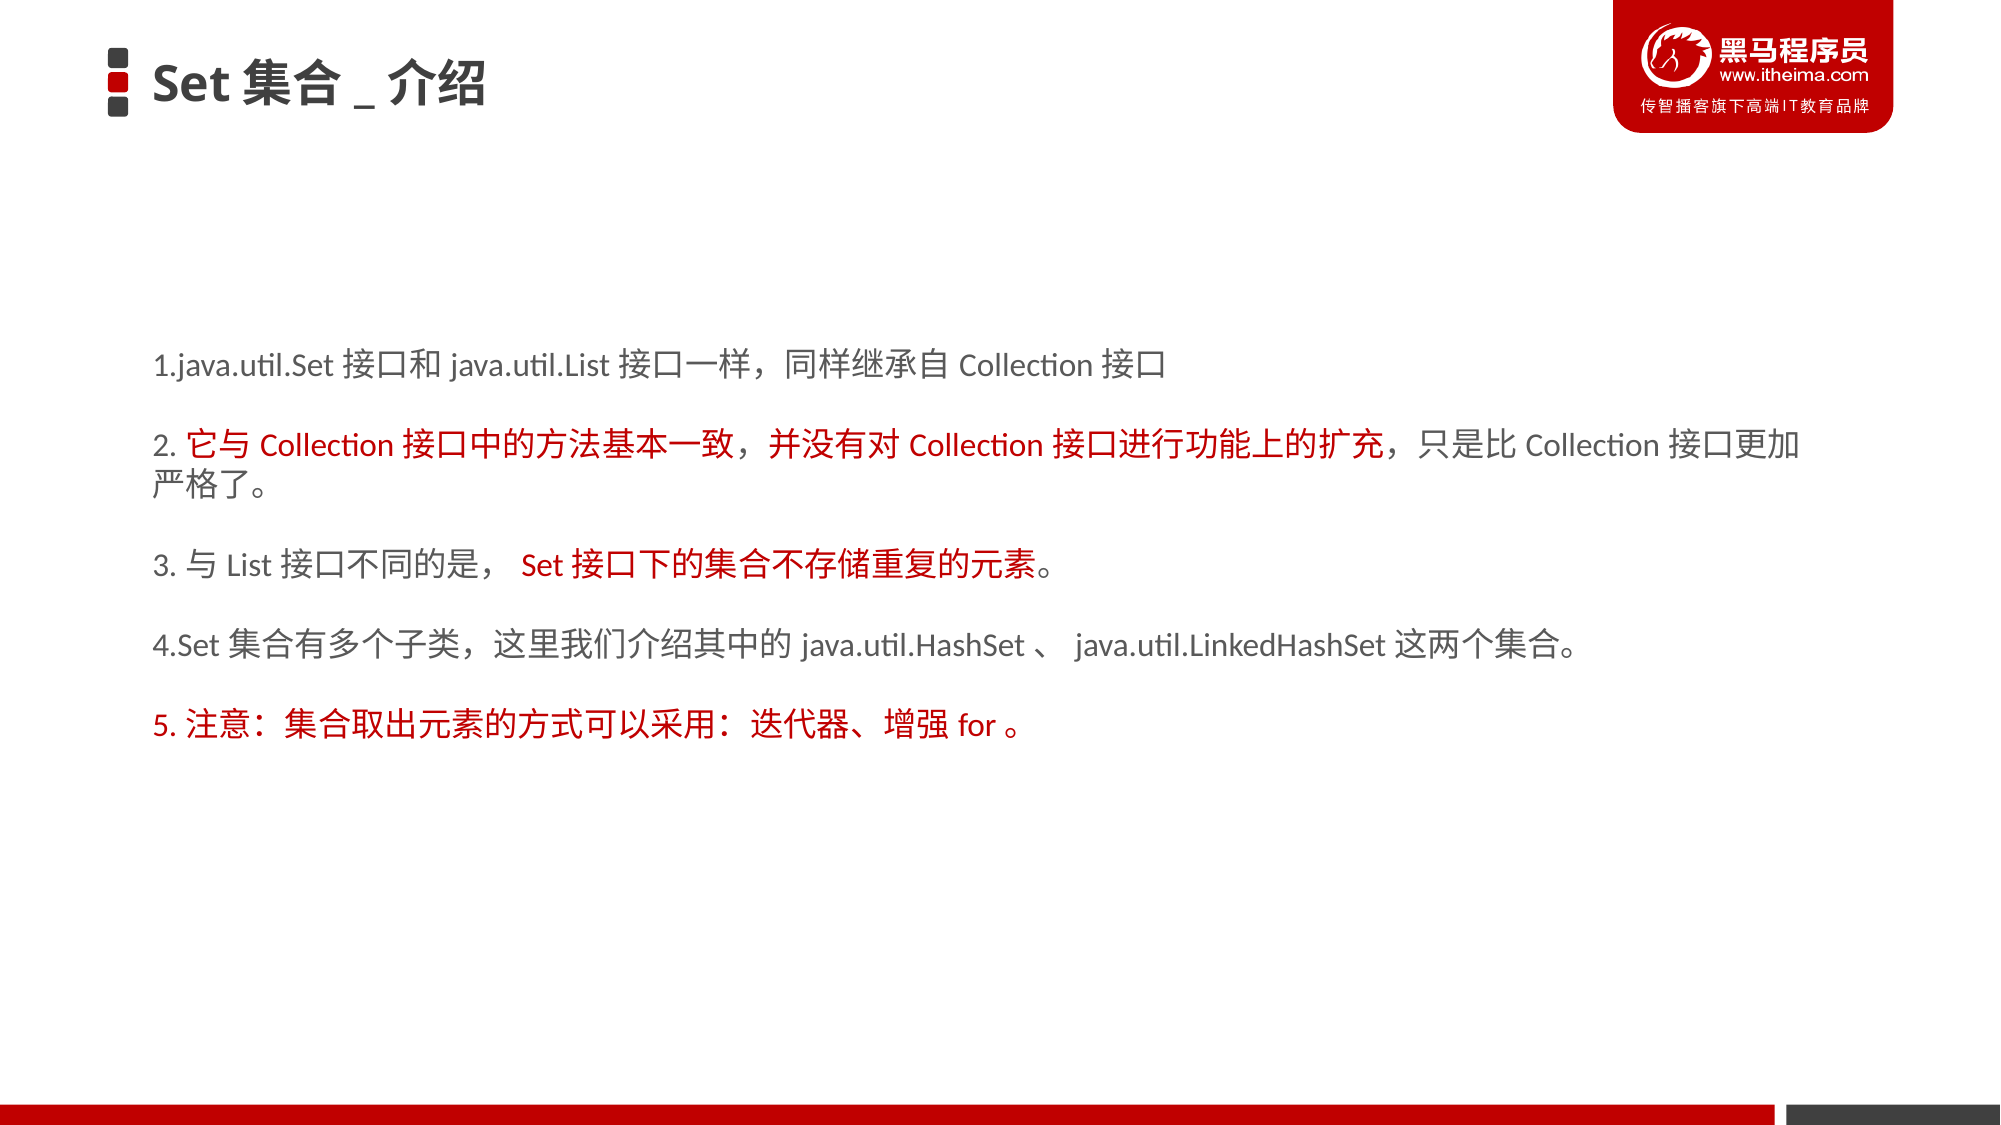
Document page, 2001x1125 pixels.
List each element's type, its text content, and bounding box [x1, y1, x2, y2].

title Set集合_介绍 [137, 38, 1577, 124]
picture [1616, 11, 1894, 125]
text_box 1.java.util.Set接口和java.util.List接口一样，同样继承自Collection接口 2.它与Collection接口中的方法基本一致，并没有对Collection接口进行功能上的扩充，只是比Collection接口更加严格了。 3.与List接口不同的是，Set接口下的集合不存储重复的元素。 4.Set集合有多个子类，这里我们介绍其中的java.util.HashSet、java.util.LinkedHashSet这两个集合。 5.注意：集合取出元素的方式可以采用：迭代器、增强for。 [137, 336, 1831, 750]
